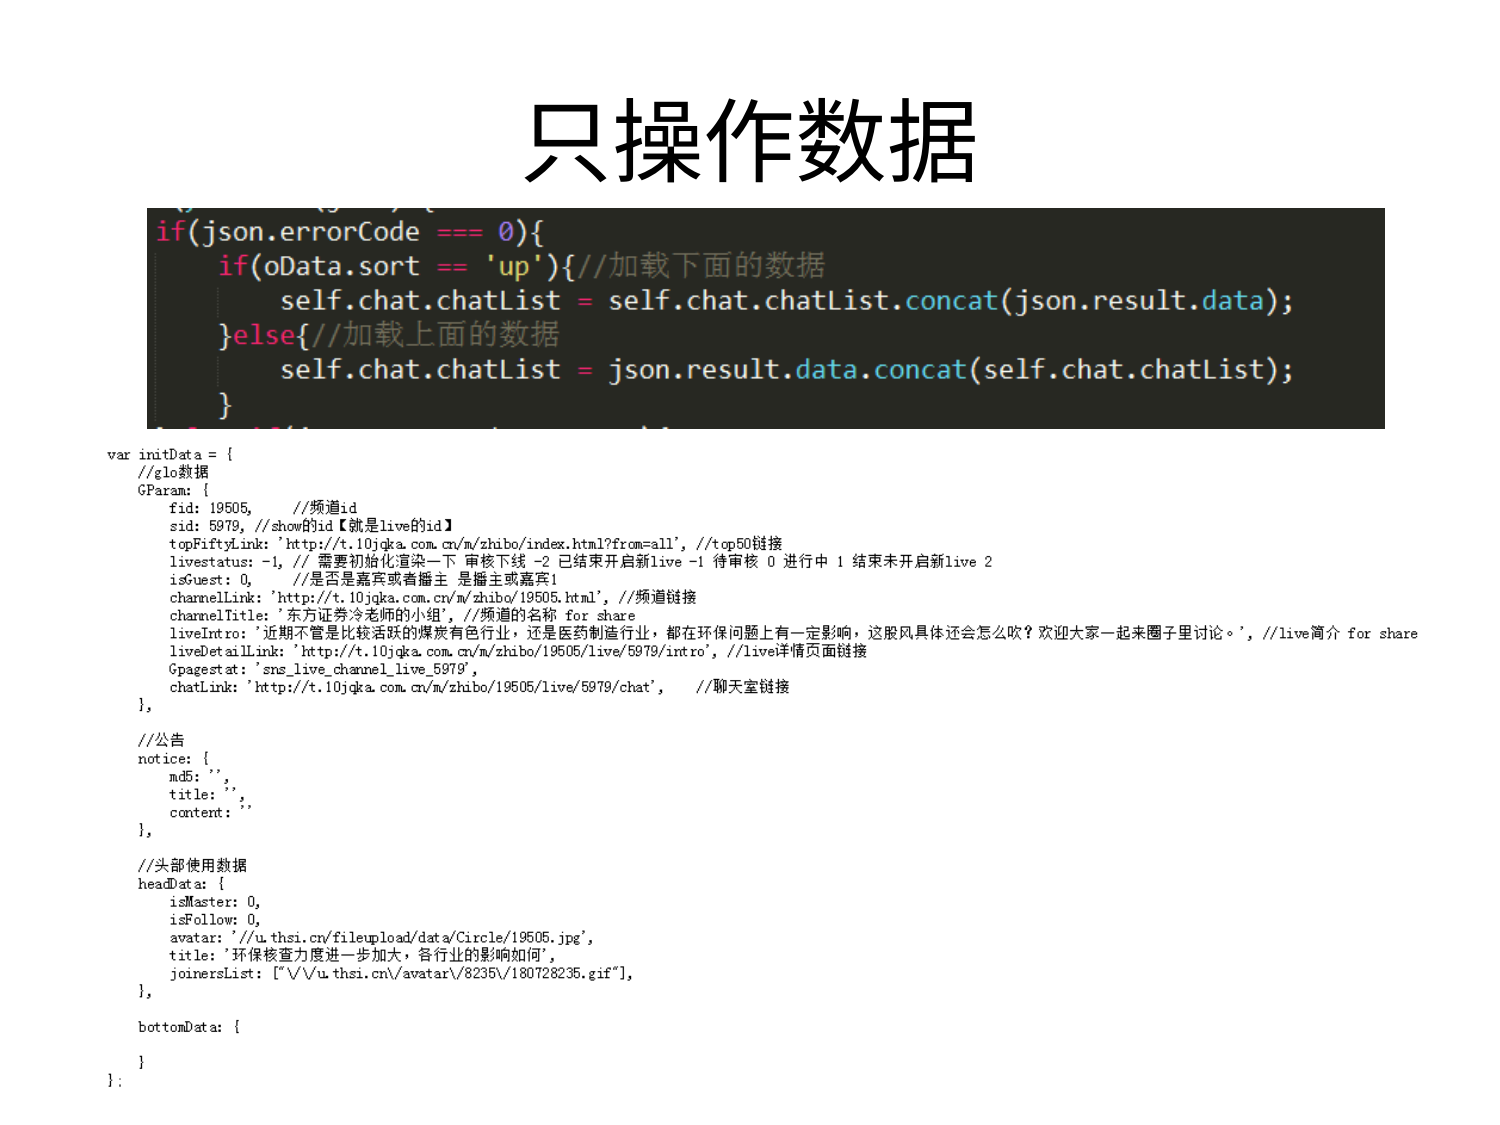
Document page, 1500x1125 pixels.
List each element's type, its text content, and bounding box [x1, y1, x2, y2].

title 只操作数据 [75, 45, 1425, 233]
picture [104, 444, 1428, 1100]
picture [147, 207, 1386, 429]
